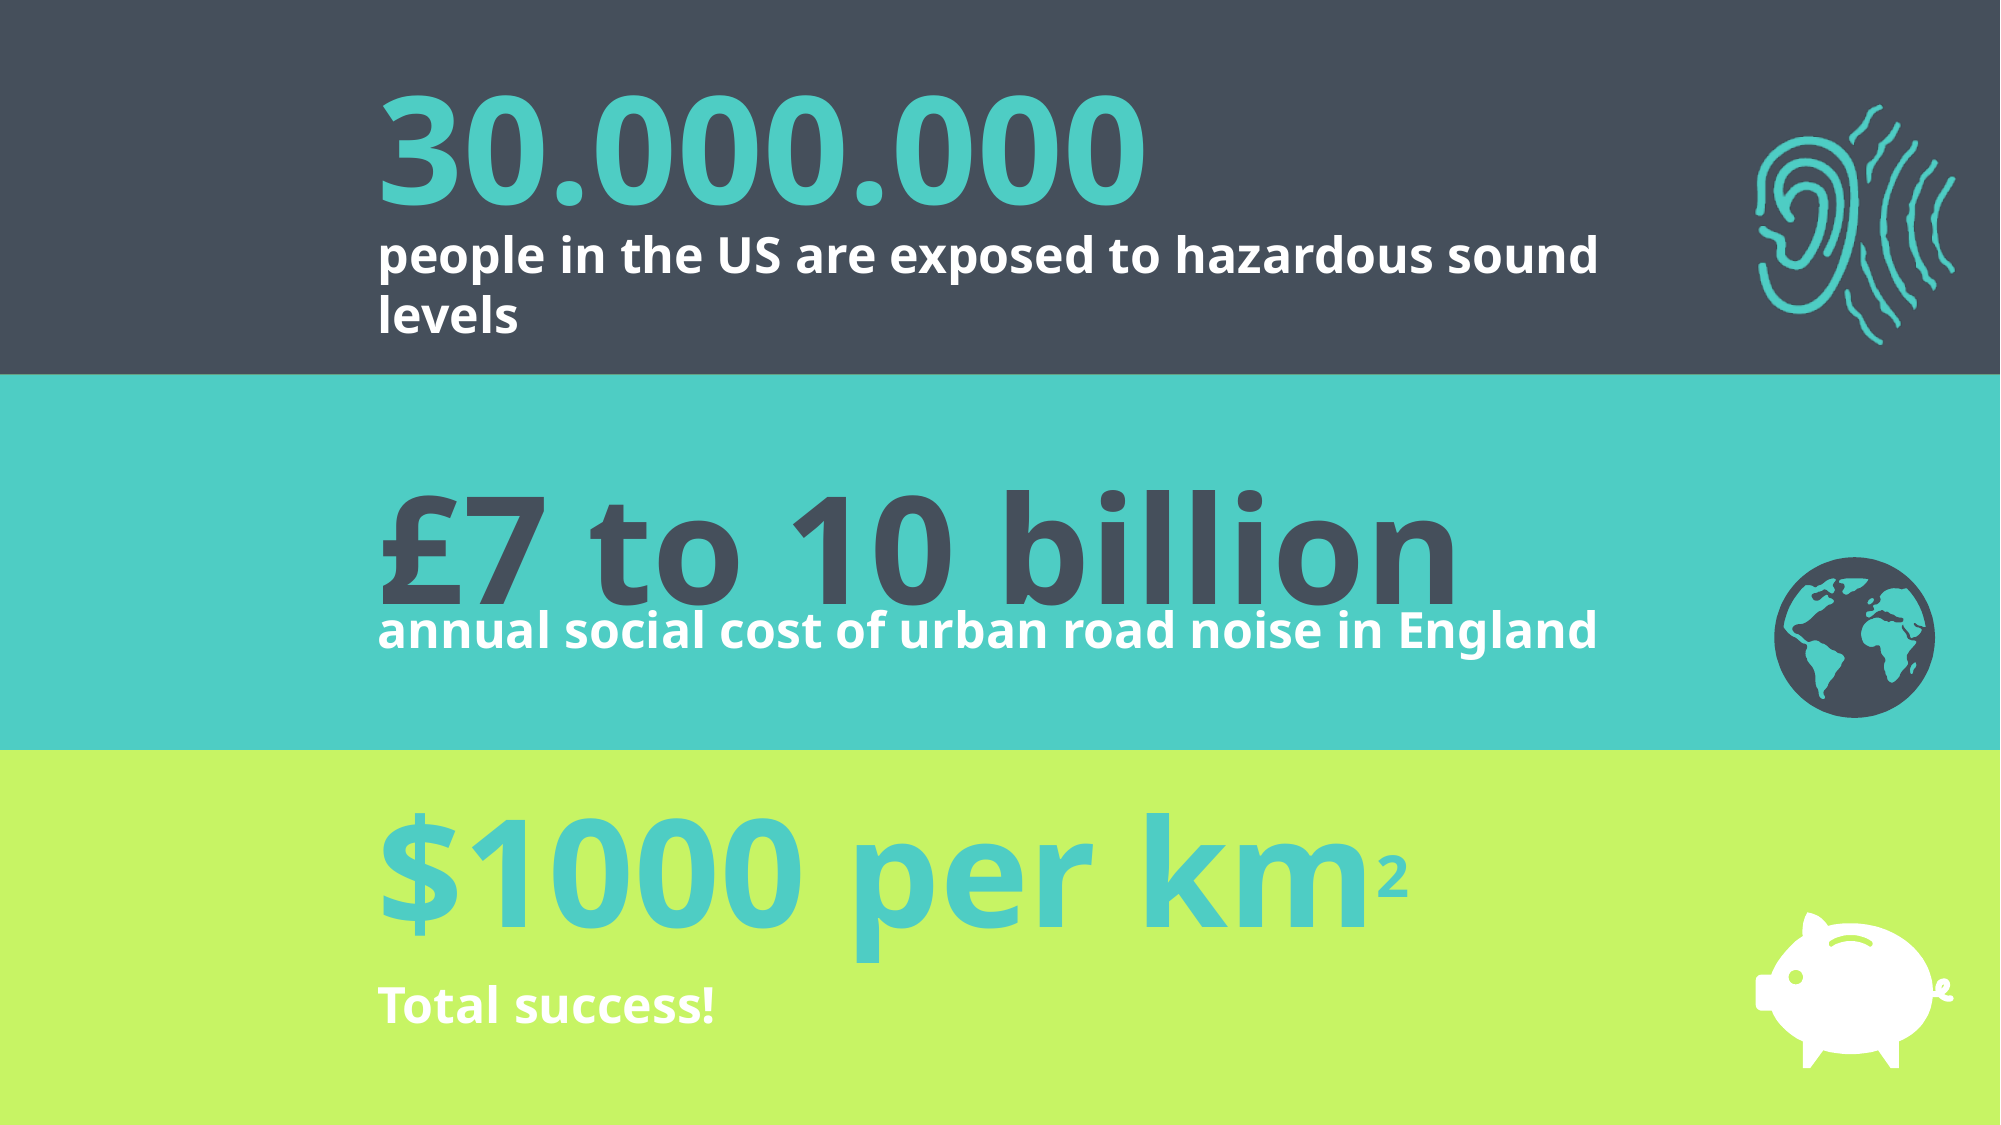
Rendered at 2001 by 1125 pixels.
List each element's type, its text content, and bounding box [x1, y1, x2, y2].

text_box [1755, 912, 1954, 1069]
subtitle Total success! [362, 973, 1638, 1060]
subtitle people in the US are exposed to hazardous sound levels [362, 208, 1638, 310]
text_box [0, 374, 2000, 750]
text_box [1774, 557, 1936, 718]
subtitle annual social cost of urban road noise in England [362, 583, 1710, 685]
title 30.000.000 [362, 54, 1638, 208]
text_box £7 to 10 billion [362, 453, 1638, 650]
text_box [0, 0, 2000, 374]
title $1000 per km2 [362, 776, 1638, 973]
picture [1742, 99, 1967, 353]
